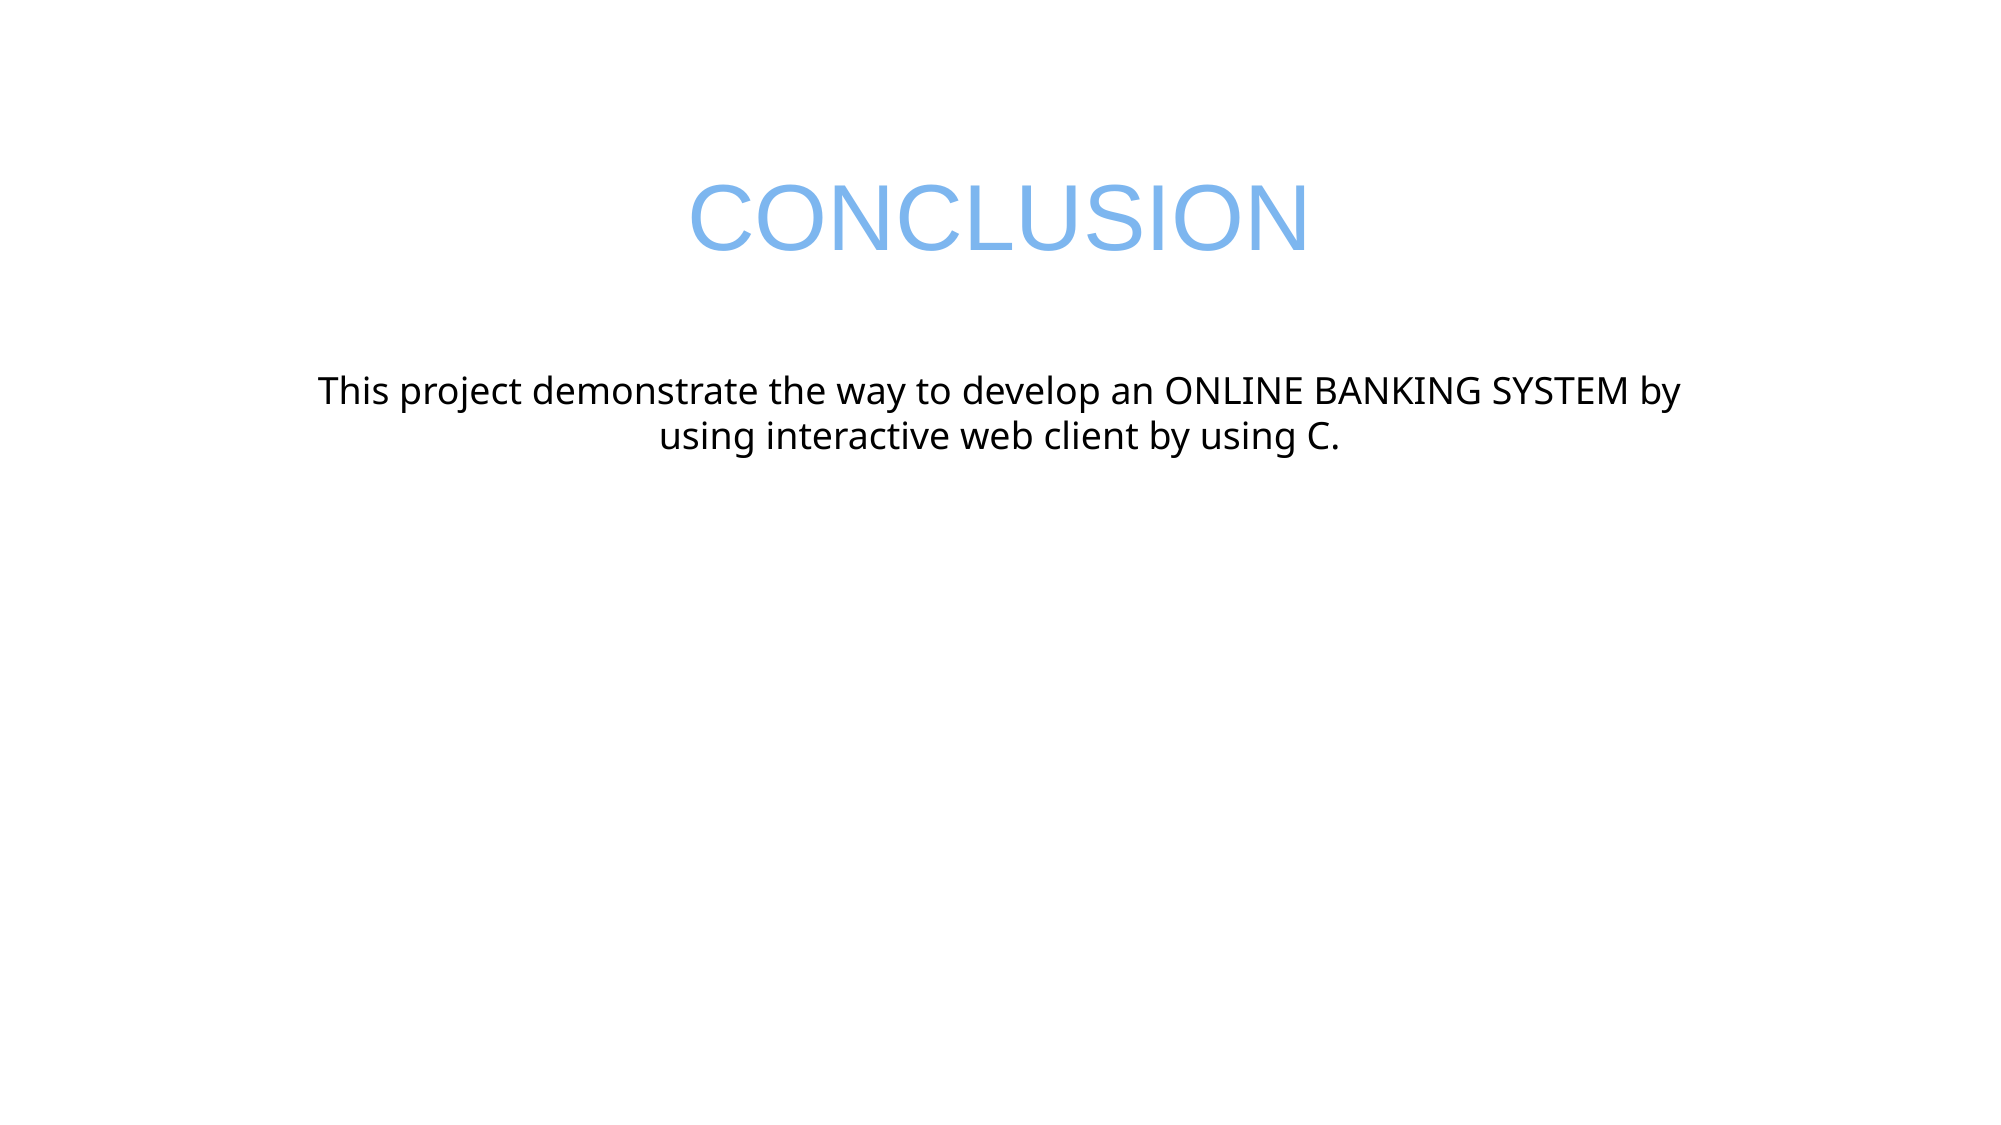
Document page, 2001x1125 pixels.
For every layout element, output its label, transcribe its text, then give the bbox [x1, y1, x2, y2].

subtitle This project demonstrate the way to develop an ONLINE BANKING SYSTEM by using interactive web client by using C. [249, 306, 1751, 1125]
title CONCLUSION [249, 0, 1751, 277]
